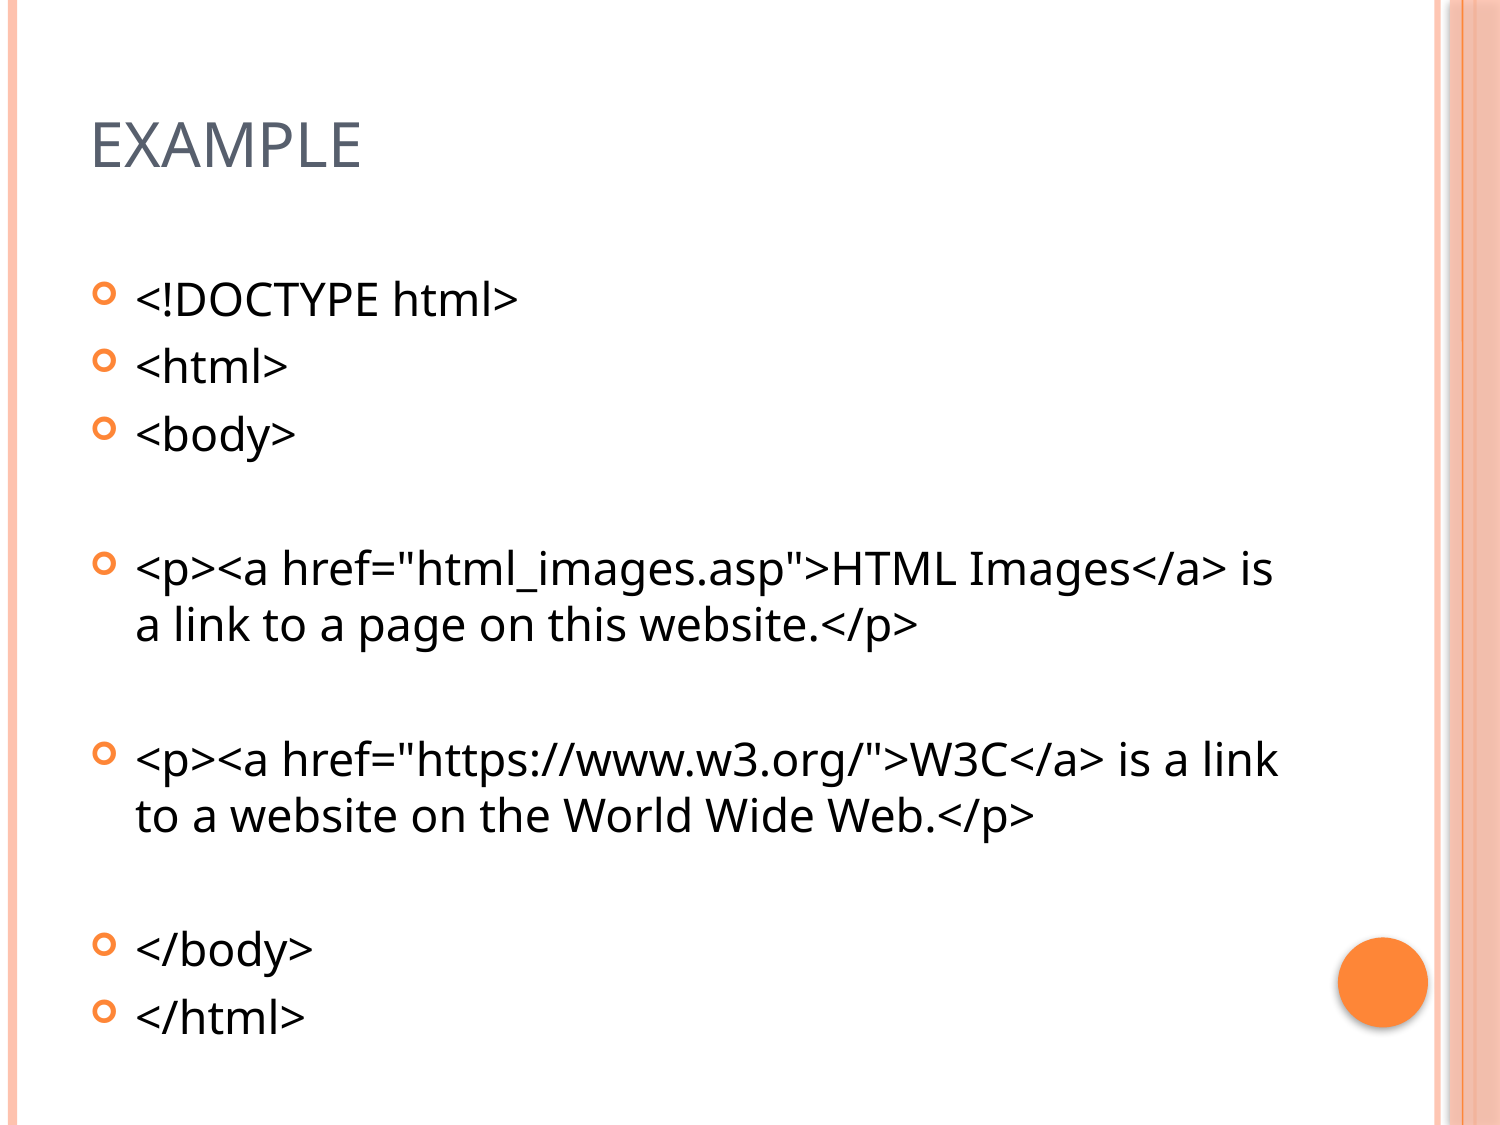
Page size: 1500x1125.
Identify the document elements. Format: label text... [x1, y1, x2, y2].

title Example [75, 45, 1425, 188]
list <!DOCTYPE html> <html> <body> <p><a href="html_images.asp">HTML Images</a> is a link to a page on this website.</p> <p><a href="https://www.w3.org/">W3C</a> is a link to a website on the World Wide Web.</p> </body> </html> [75, 262, 1300, 1062]
